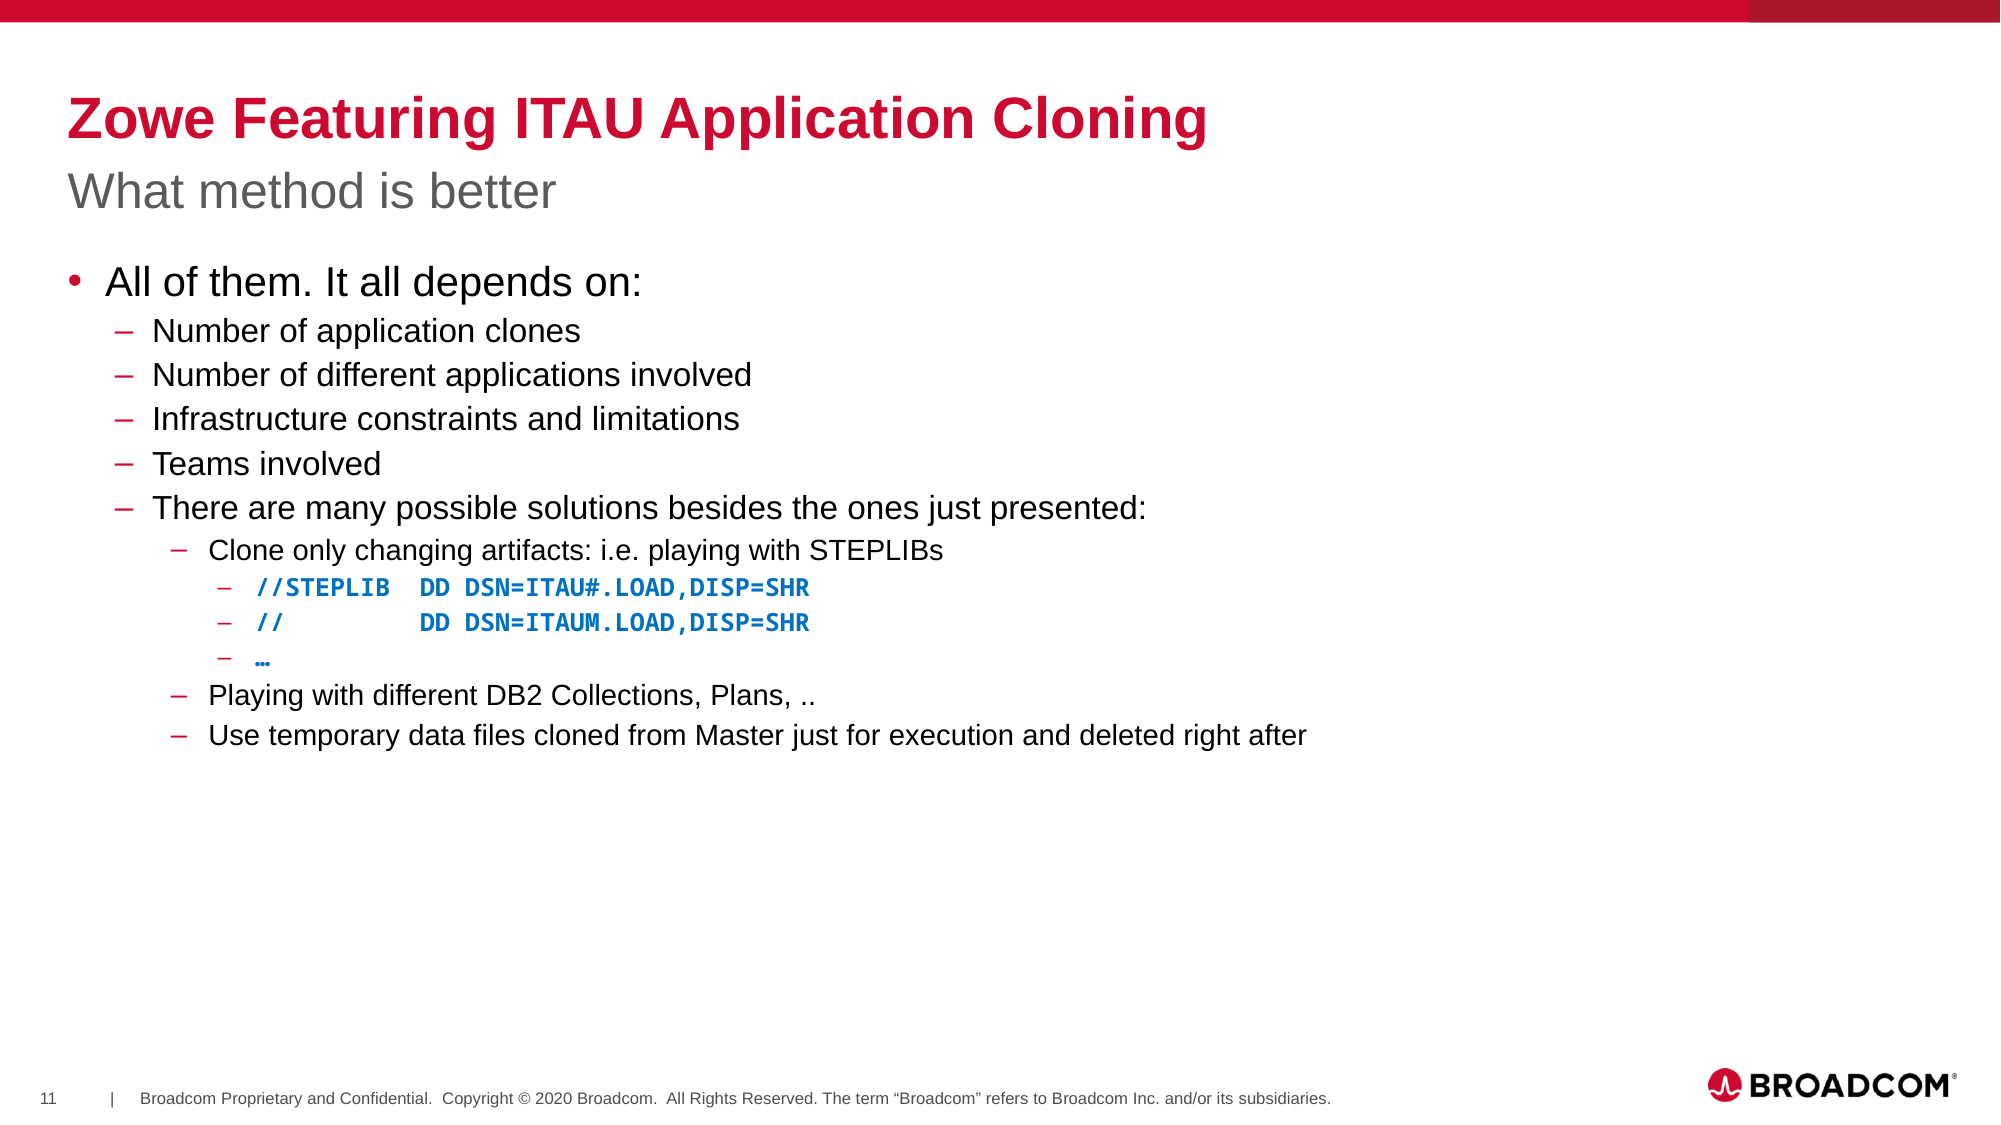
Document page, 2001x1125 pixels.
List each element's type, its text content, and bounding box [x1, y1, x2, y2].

title Zowe Featuring ITAU Application Cloning [67, 90, 1933, 151]
picture [1708, 1068, 1957, 1102]
list What method is better [67, 164, 1933, 220]
list All of them. It all depends on: Number of application clones Number of different applications involved Infrastructure constraints and limitations Teams involved There are many possible solutions besides the ones just presented: Clone only changing artifacts: i.e. playing with STEPLIBs //STEPLIB DD DSN=ITAU#.LOAD,DISP=SHR // DD DSN=ITAUM.LOAD,DISP=SHR … Playing with different DB2 Collections, Plans, .. Use temporary data files cloned from Master just for execution and deleted right after [67, 260, 1394, 969]
